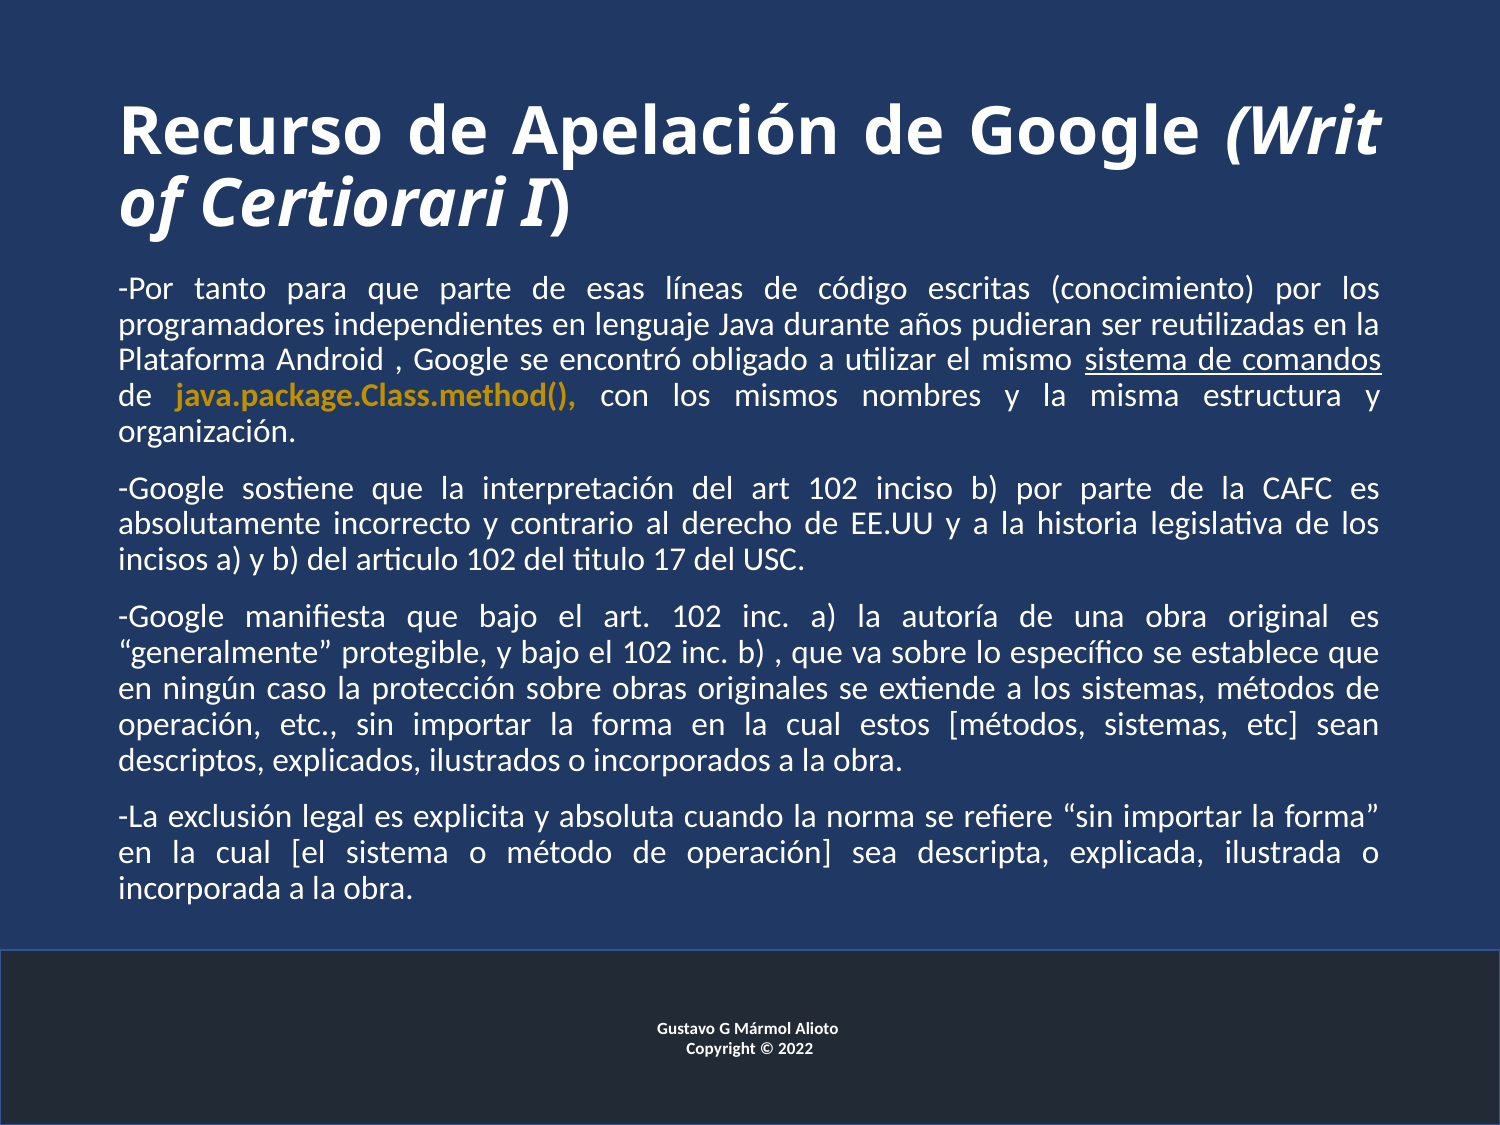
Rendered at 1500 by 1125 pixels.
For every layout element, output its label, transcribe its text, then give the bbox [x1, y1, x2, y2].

text_box Gustavo G Mármol Alioto Copyright © 2022 [0, 949, 1500, 1125]
title Recurso de Apelación de Google (Writ of Certiorari I) [103, 59, 1397, 262]
list -Por tanto para que parte de esas líneas de código escritas (conocimiento) por los programadores independientes en lenguaje Java durante años pudieran ser reutilizadas en la Plataforma Android , Google se encontró obligado a utilizar el mismo sistema de comandos de java.package.Class.method(), con los mismos nombres y la misma estructura y organización. -Google sostiene que la interpretación del art 102 inciso b) por parte de la CAFC es absolutamente incorrecto y contrario al derecho de EE.UU y a la historia legislativa de los incisos a) y b) del articulo 102 del titulo 17 del USC. -Google manifiesta que bajo el art. 102 inc. a) la autoría de una obra original es “generalmente” protegible, y bajo el 102 inc. b) , que va sobre lo específico se establece que en ningún caso la protección sobre obras originales se extiende a los sistemas, métodos de operación, etc., sin importar la forma en la cual estos [métodos, sistemas, etc] sean descriptos, explicados, ilustrados o incorporados a la obra. -La exclusión legal es explicita y absoluta cuando la norma se refiere “sin importar la forma” en la cual [el sistema o método de operación] sea descripta, explicada, ilustrada o incorporada a la obra. [103, 262, 1397, 925]
